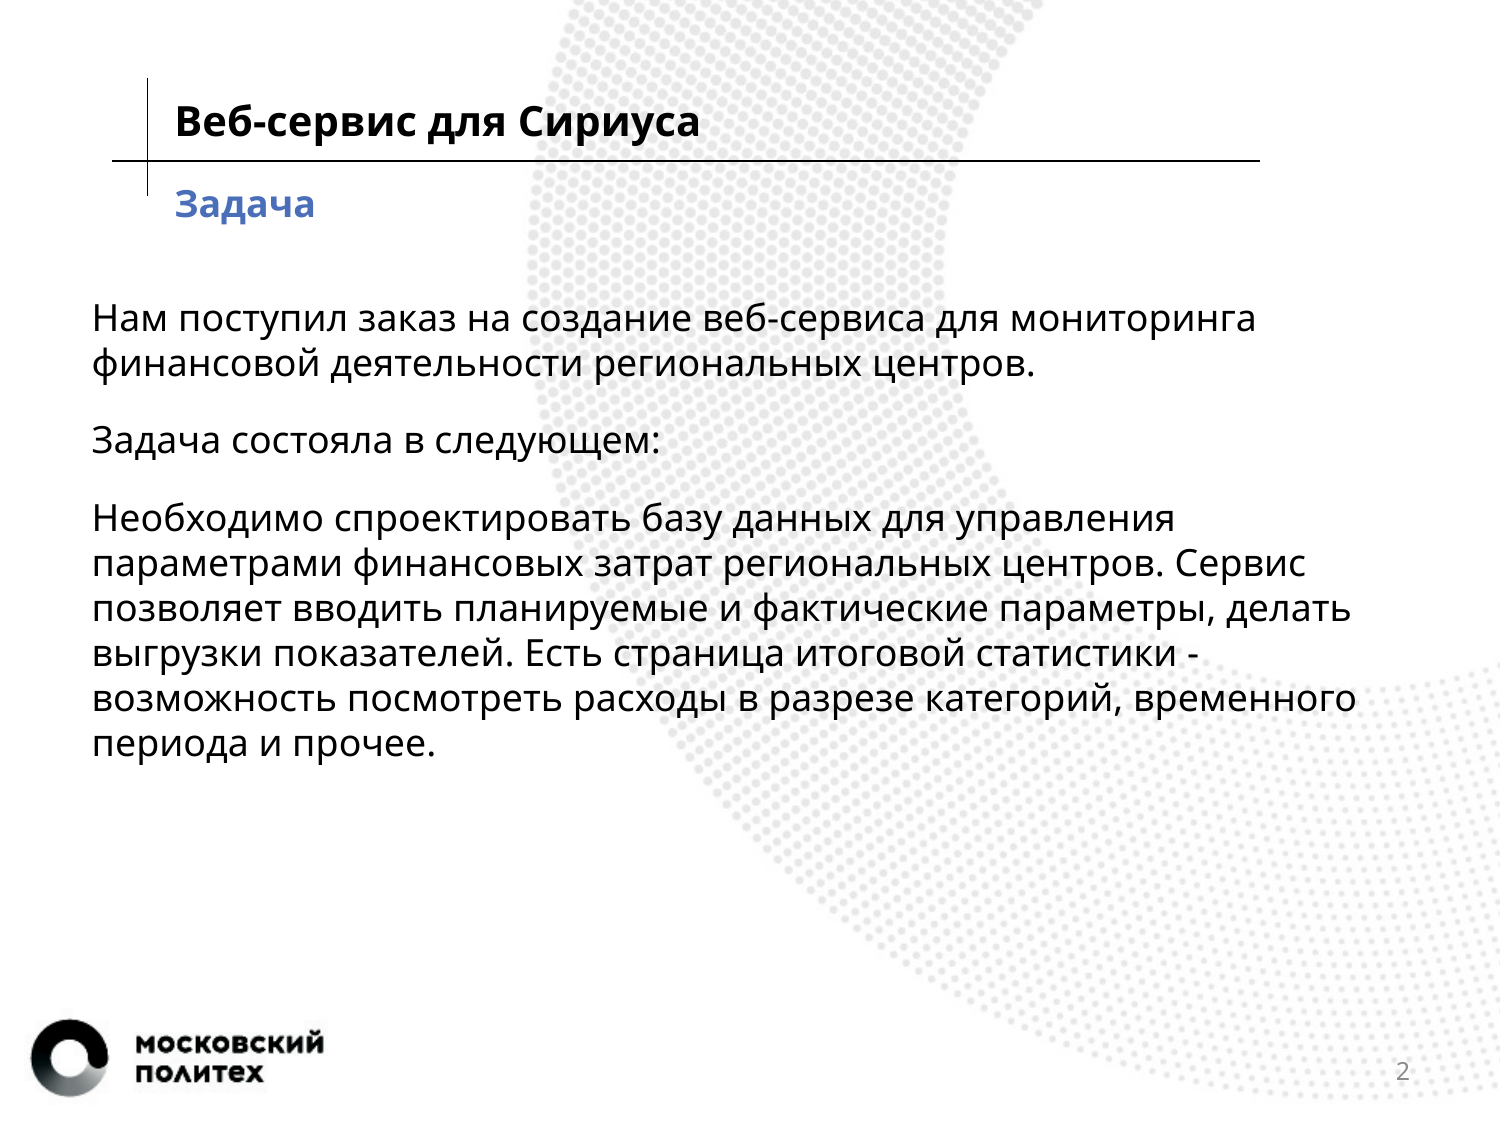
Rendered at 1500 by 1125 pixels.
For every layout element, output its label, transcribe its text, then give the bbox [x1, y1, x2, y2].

slide_number 2 [1074, 1042, 1425, 1103]
picture [0, 0, 1500, 1125]
title Задача [159, 161, 1427, 244]
list Нам поступил заказ на создание веб-сервиса для мониторинга финансовой деятельности региональных центров. Задача состояла в следующем: Необходимо спроектировать базу данных для управления параметрами финансовых затрат региональных центров. Сервис позволяет вводить планируемые и фактические параметры, делать выгрузки показателей. Есть страница итоговой статистики - возможность посмотреть расходы в разрезе категорий, временного периода и прочее. [76, 286, 1427, 1000]
text_box Веб-сервис для Сириуса [159, 78, 1427, 161]
